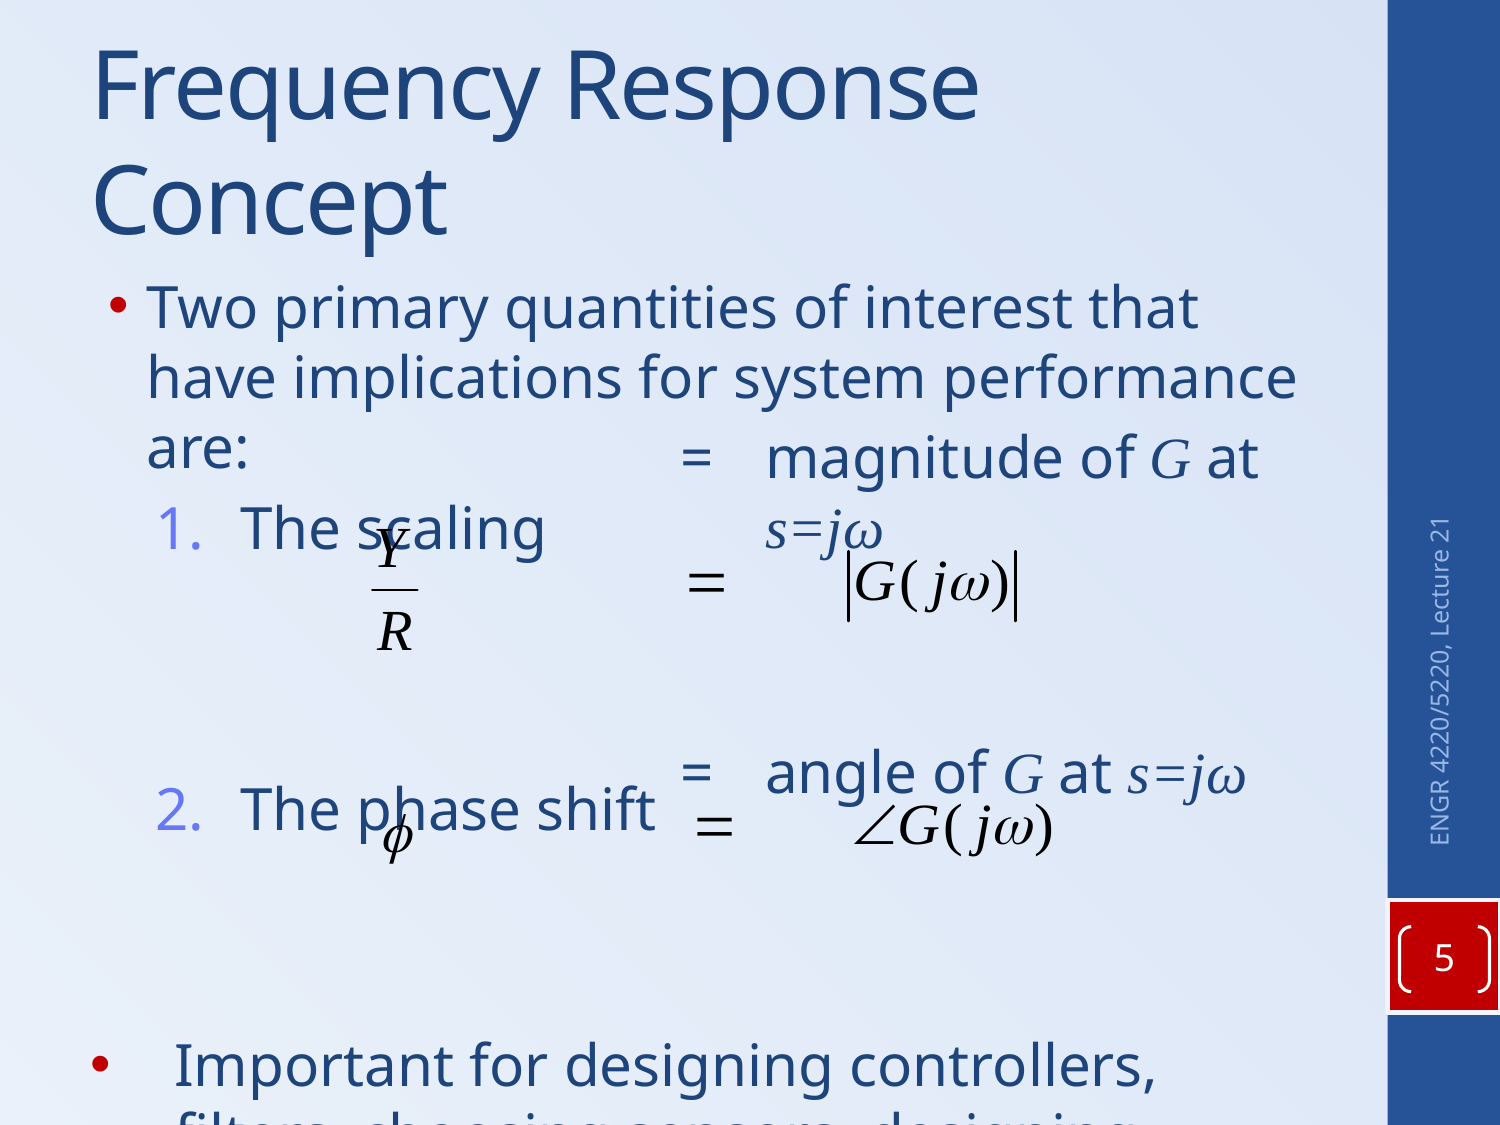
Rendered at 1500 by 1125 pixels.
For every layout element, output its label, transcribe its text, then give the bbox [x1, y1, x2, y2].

slide_number 5 [1397, 925, 1492, 994]
list Two primary quantities of interest that have implications for system performance are: The scaling The phase shift Important for designing controllers, filters, choosing sensors, designing mechanical systems, etc. [75, 262, 1325, 1088]
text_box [361, 511, 431, 664]
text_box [674, 536, 1032, 636]
title Frequency Response Concept [75, 45, 1325, 233]
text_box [681, 785, 1063, 870]
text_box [374, 798, 425, 878]
footer ENGR 4220/5220, Lecture 21 [1408, 500, 1469, 889]
text_box = magnitude of G at s=jω = angle of G at s=jω [600, 412, 1388, 793]
